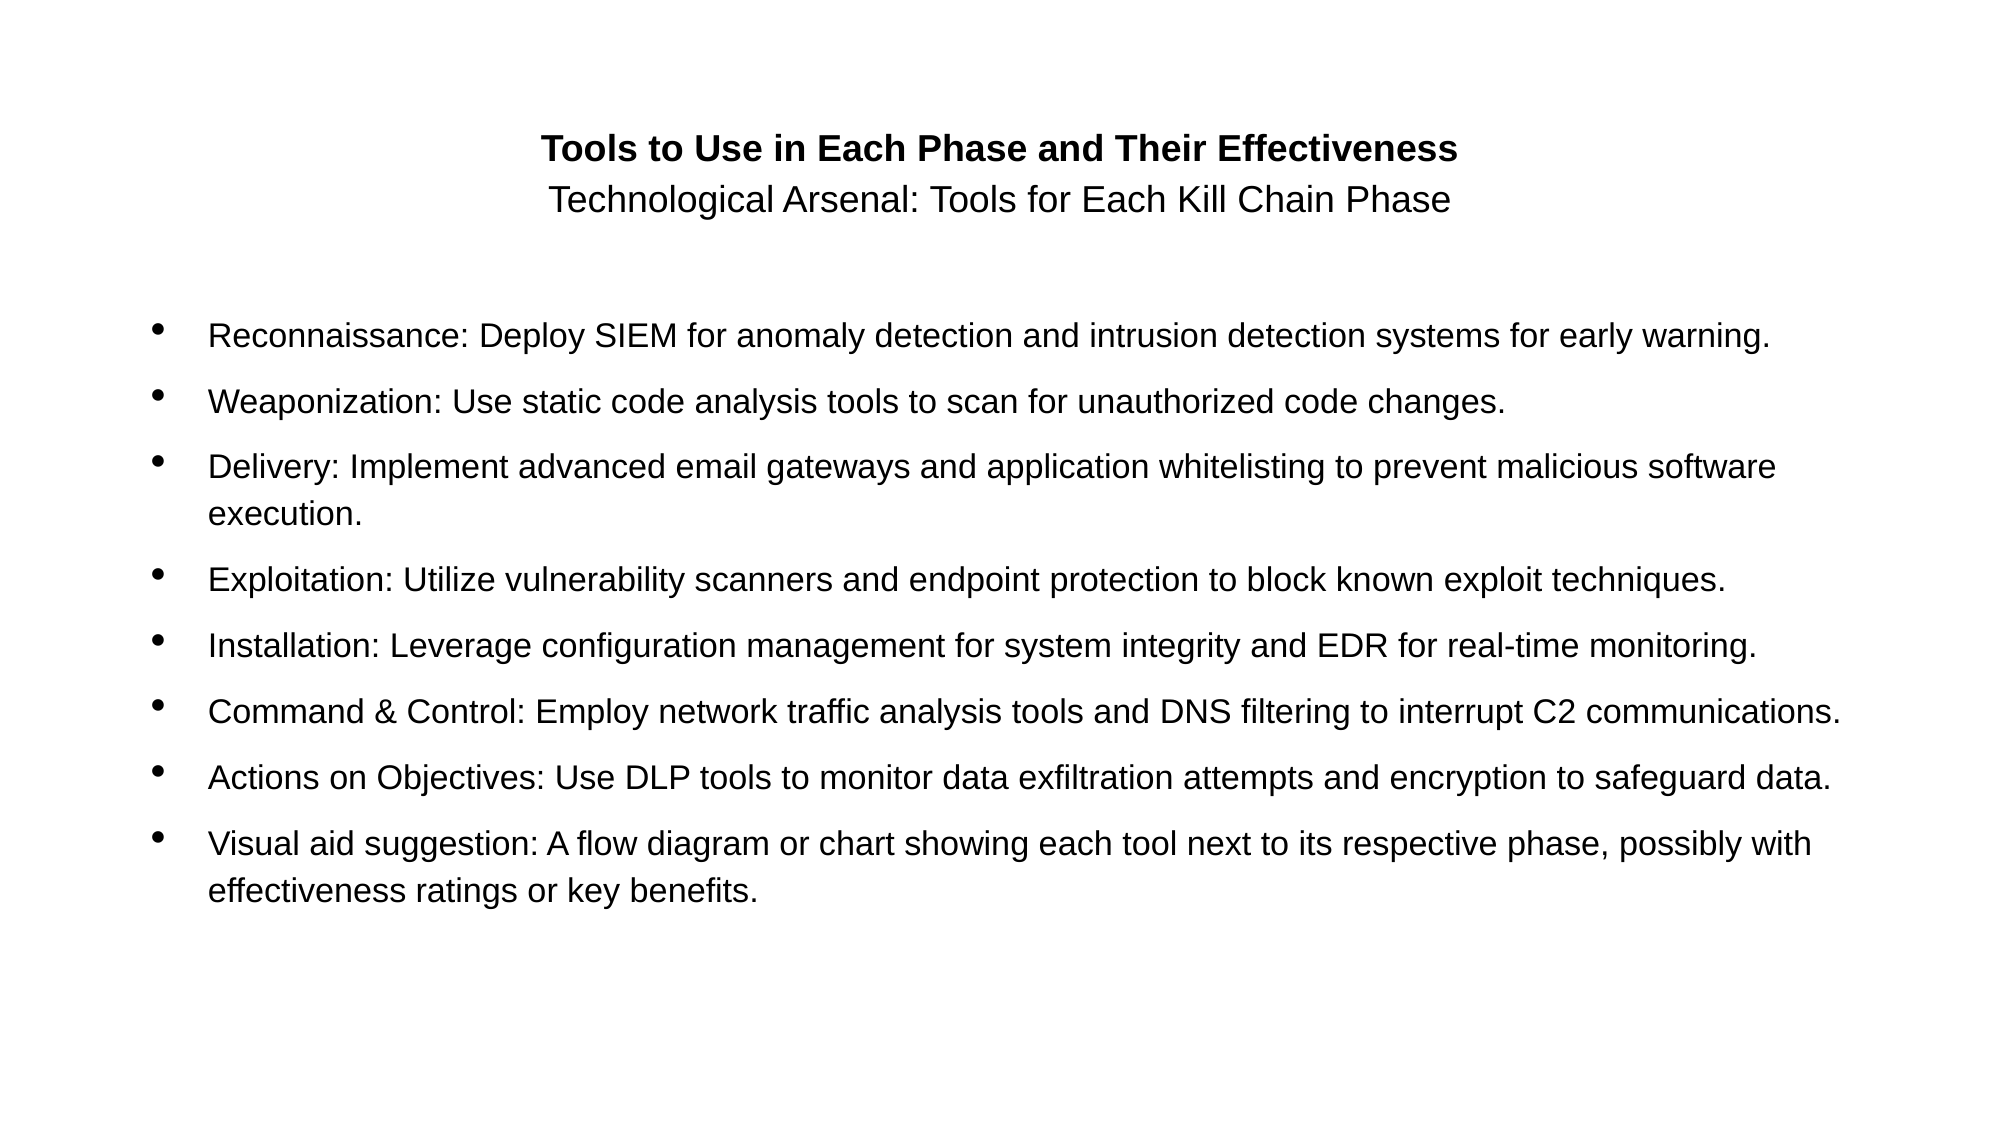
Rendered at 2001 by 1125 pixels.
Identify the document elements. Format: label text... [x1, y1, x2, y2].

title Tools to Use in Each Phase and Their Effectiveness Technological Arsenal: Tools for Each Kill Chain Phase [137, 59, 1863, 278]
list Reconnaissance: Deploy SIEM for anomaly detection and intrusion detection systems for early warning. Weaponization: Use static code analysis tools to scan for unauthorized code changes. Delivery: Implement advanced email gateways and application whitelisting to prevent malicious software execution. Exploitation: Utilize vulnerability scanners and endpoint protection to block known exploit techniques. Installation: Leverage configuration management for system integrity and EDR for real-time monitoring. Command & Control: Employ network traffic analysis tools and DNS filtering to interrupt C2 communications. Actions on Objectives: Use DLP tools to monitor data exfiltration attempts and encryption to safeguard data. Visual aid suggestion: A flow diagram or chart showing each tool next to its respective phase, possibly with effectiveness ratings or key benefits. [137, 299, 1863, 1014]
